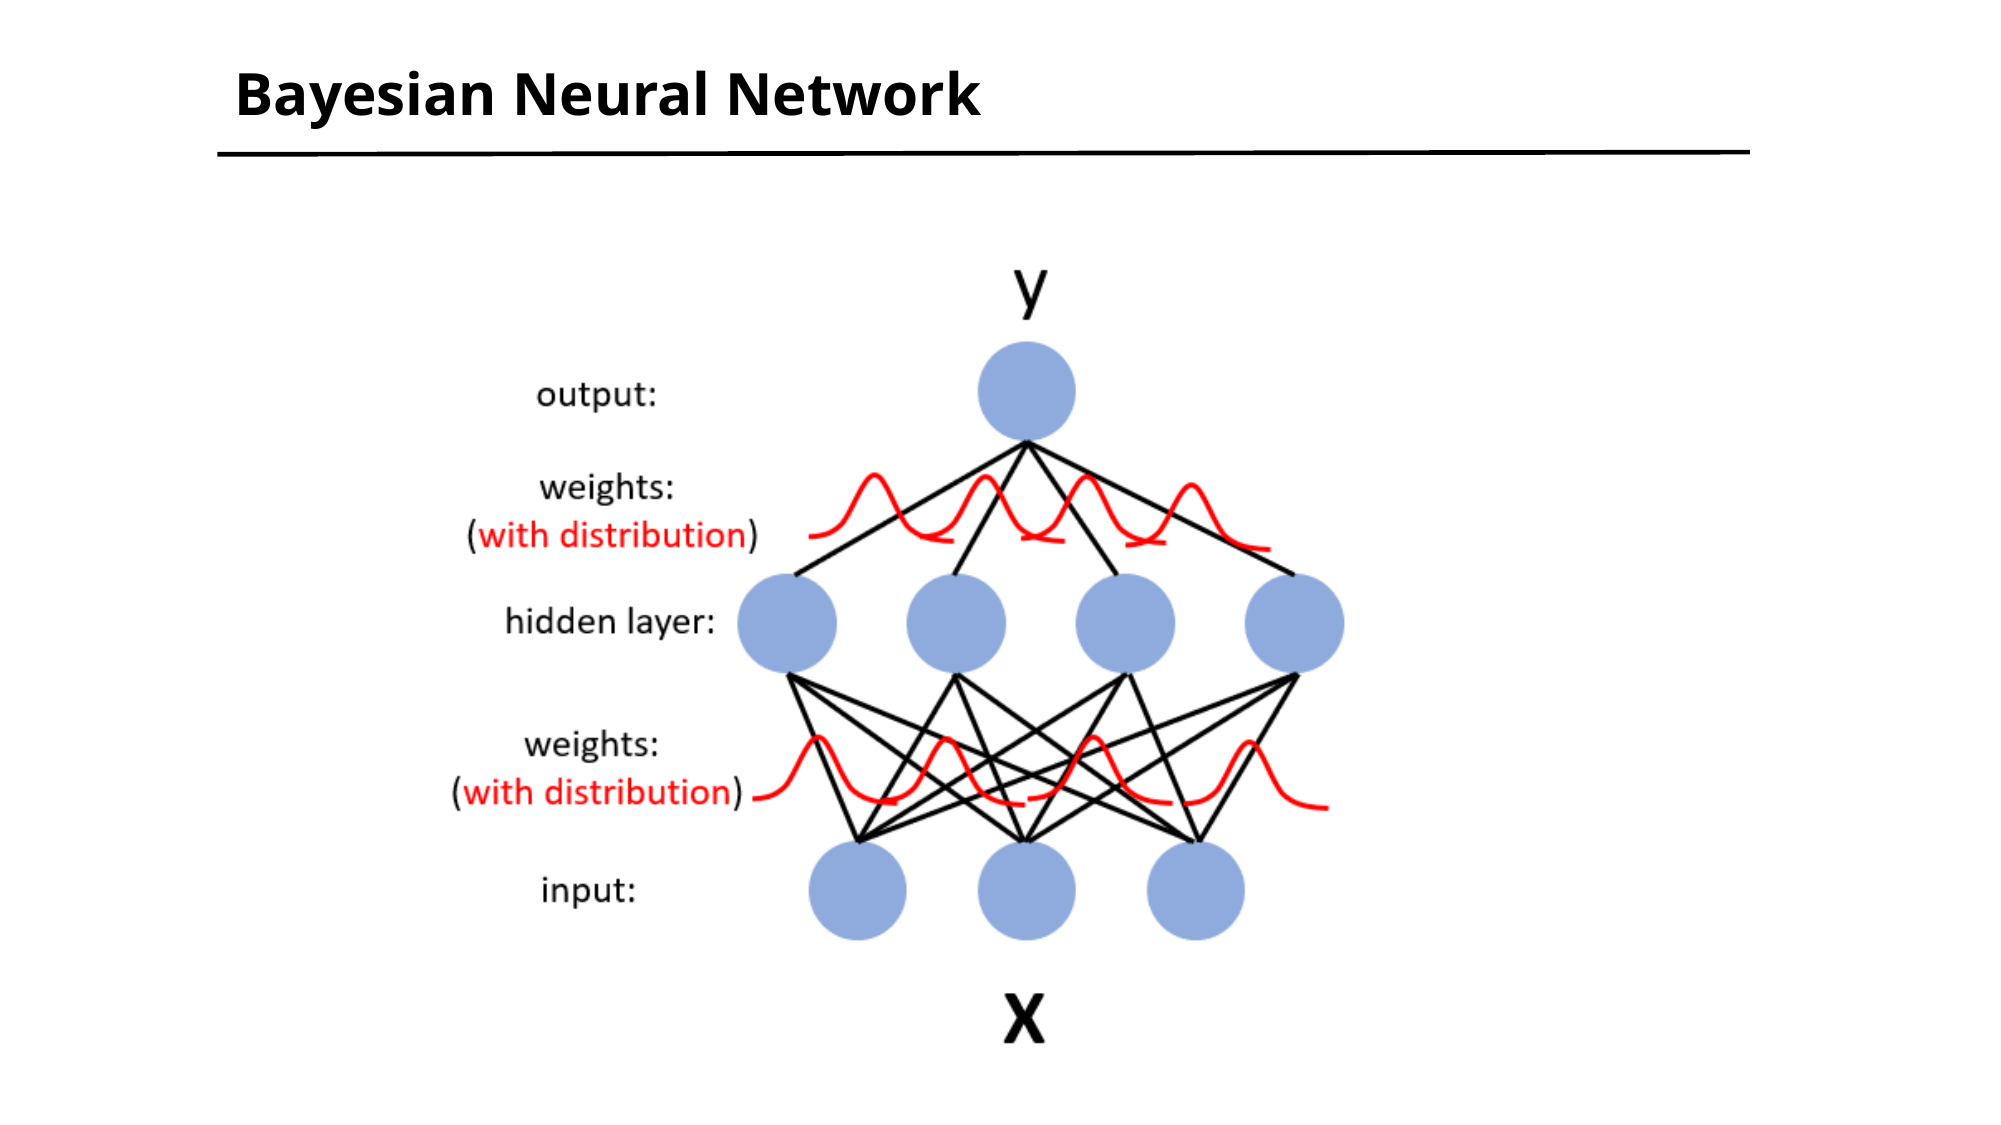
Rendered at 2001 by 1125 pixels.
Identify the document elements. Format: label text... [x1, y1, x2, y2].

text_box Bayesian Neural Network [219, 50, 1316, 135]
picture [431, 219, 1406, 1065]
